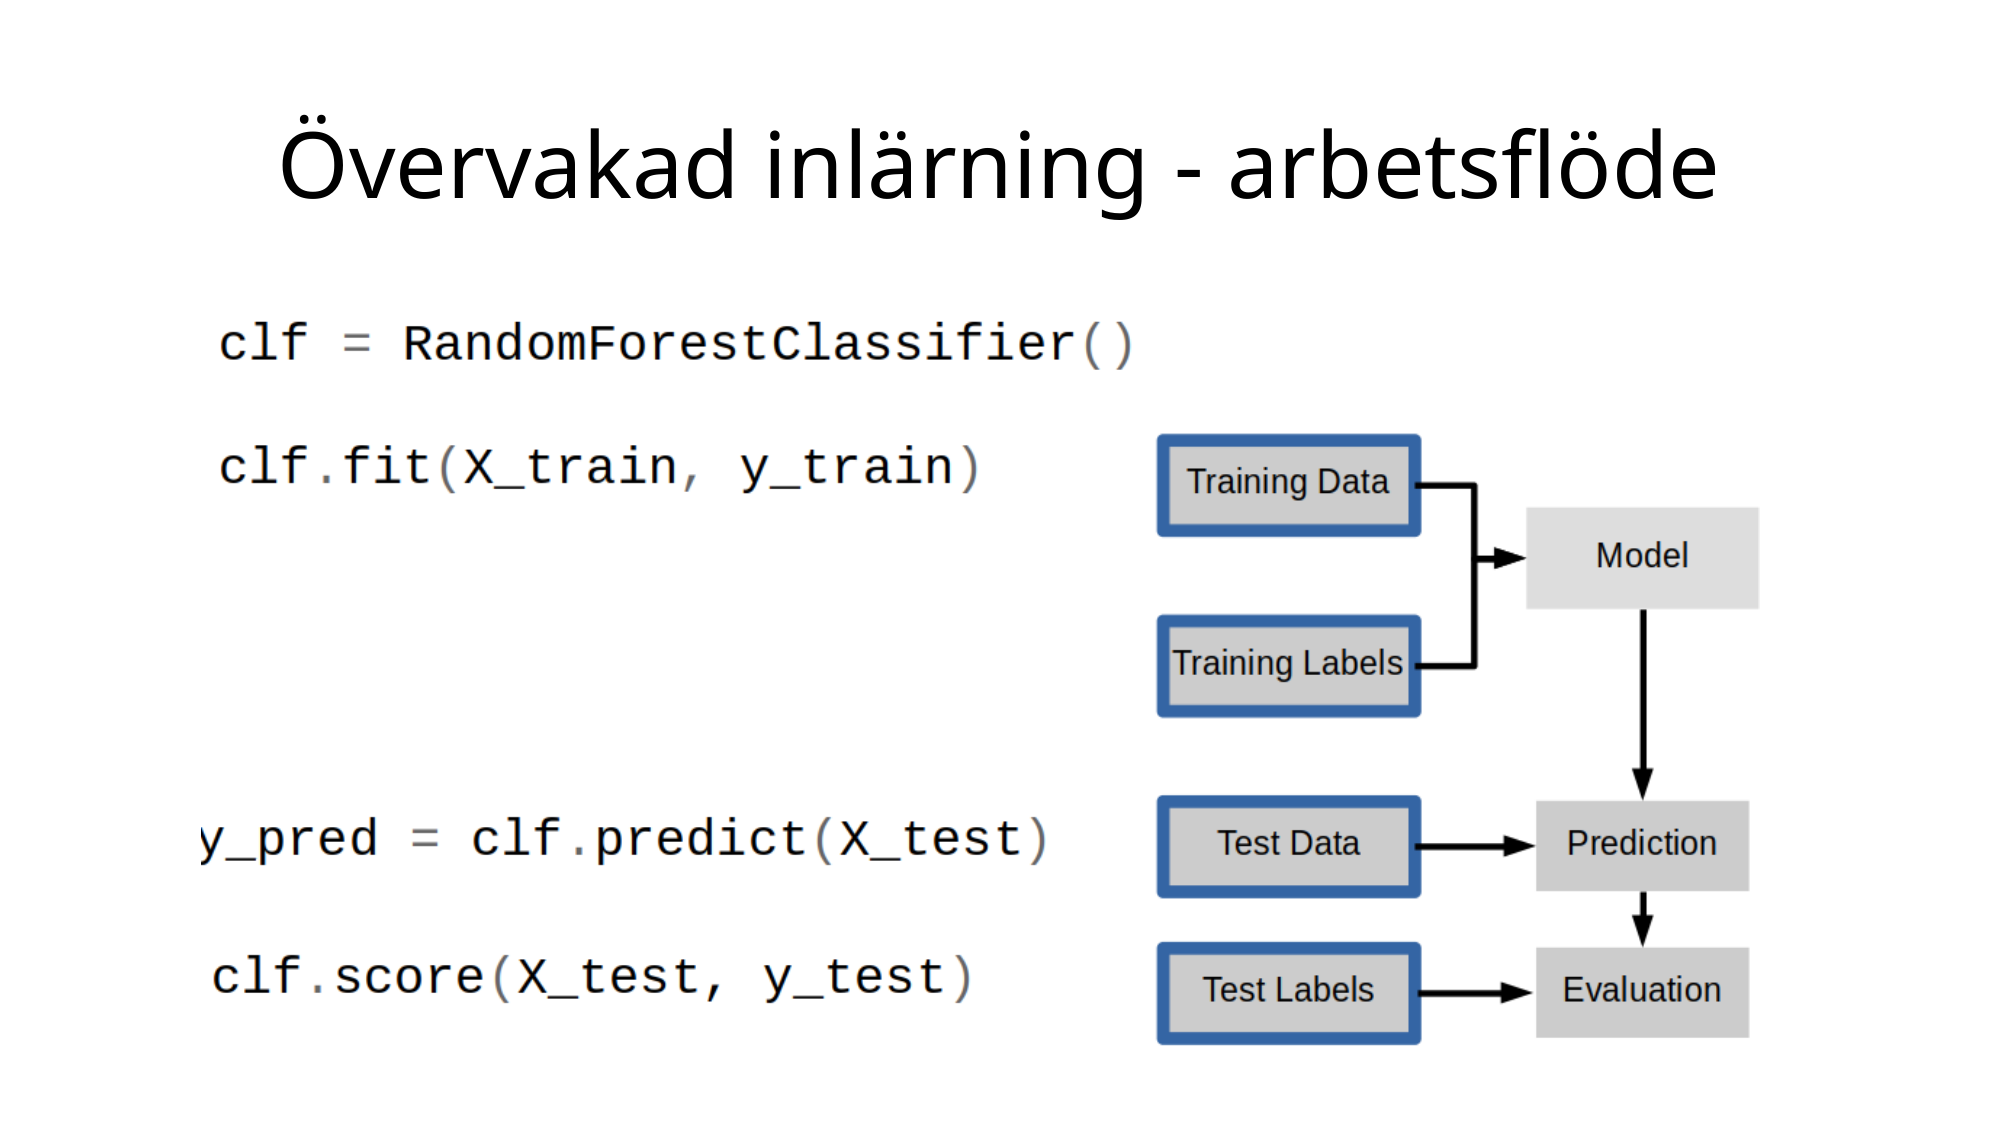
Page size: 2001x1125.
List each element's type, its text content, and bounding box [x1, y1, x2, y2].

title Övervakad inlärning - arbetsflöde [137, 59, 1863, 278]
picture [201, 293, 1760, 1070]
